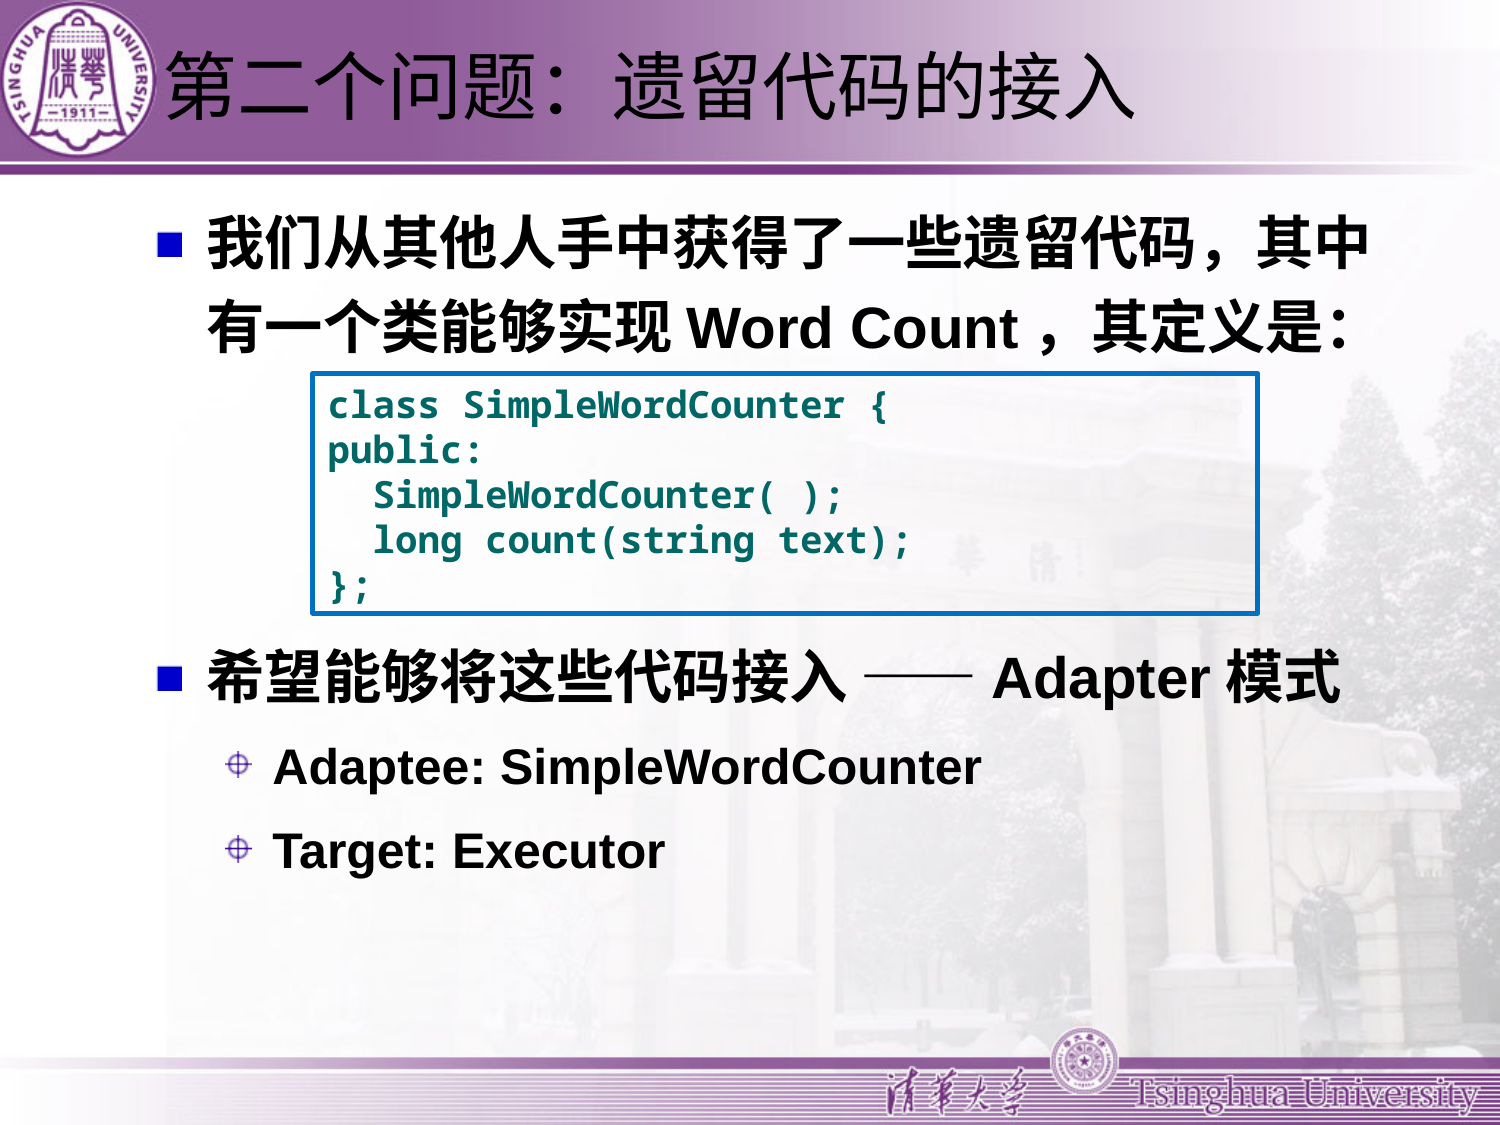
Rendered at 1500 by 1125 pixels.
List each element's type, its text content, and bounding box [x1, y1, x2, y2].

title 第二个问题：遗留代码的接入 [147, 19, 1500, 149]
text_box class SimpleWordCounter { public: SimpleWordCounter( ); long count(string text); }; [312, 373, 1258, 614]
picture [0, 0, 1500, 1125]
list 我们从其他人手中获得了一些遗留代码，其中有一个类能够实现Word Count，其定义是： 希望能够将这些代码接入 ——Adapter模式 Adaptee: SimpleWordCounter Target: Executor [135, 184, 1436, 1047]
